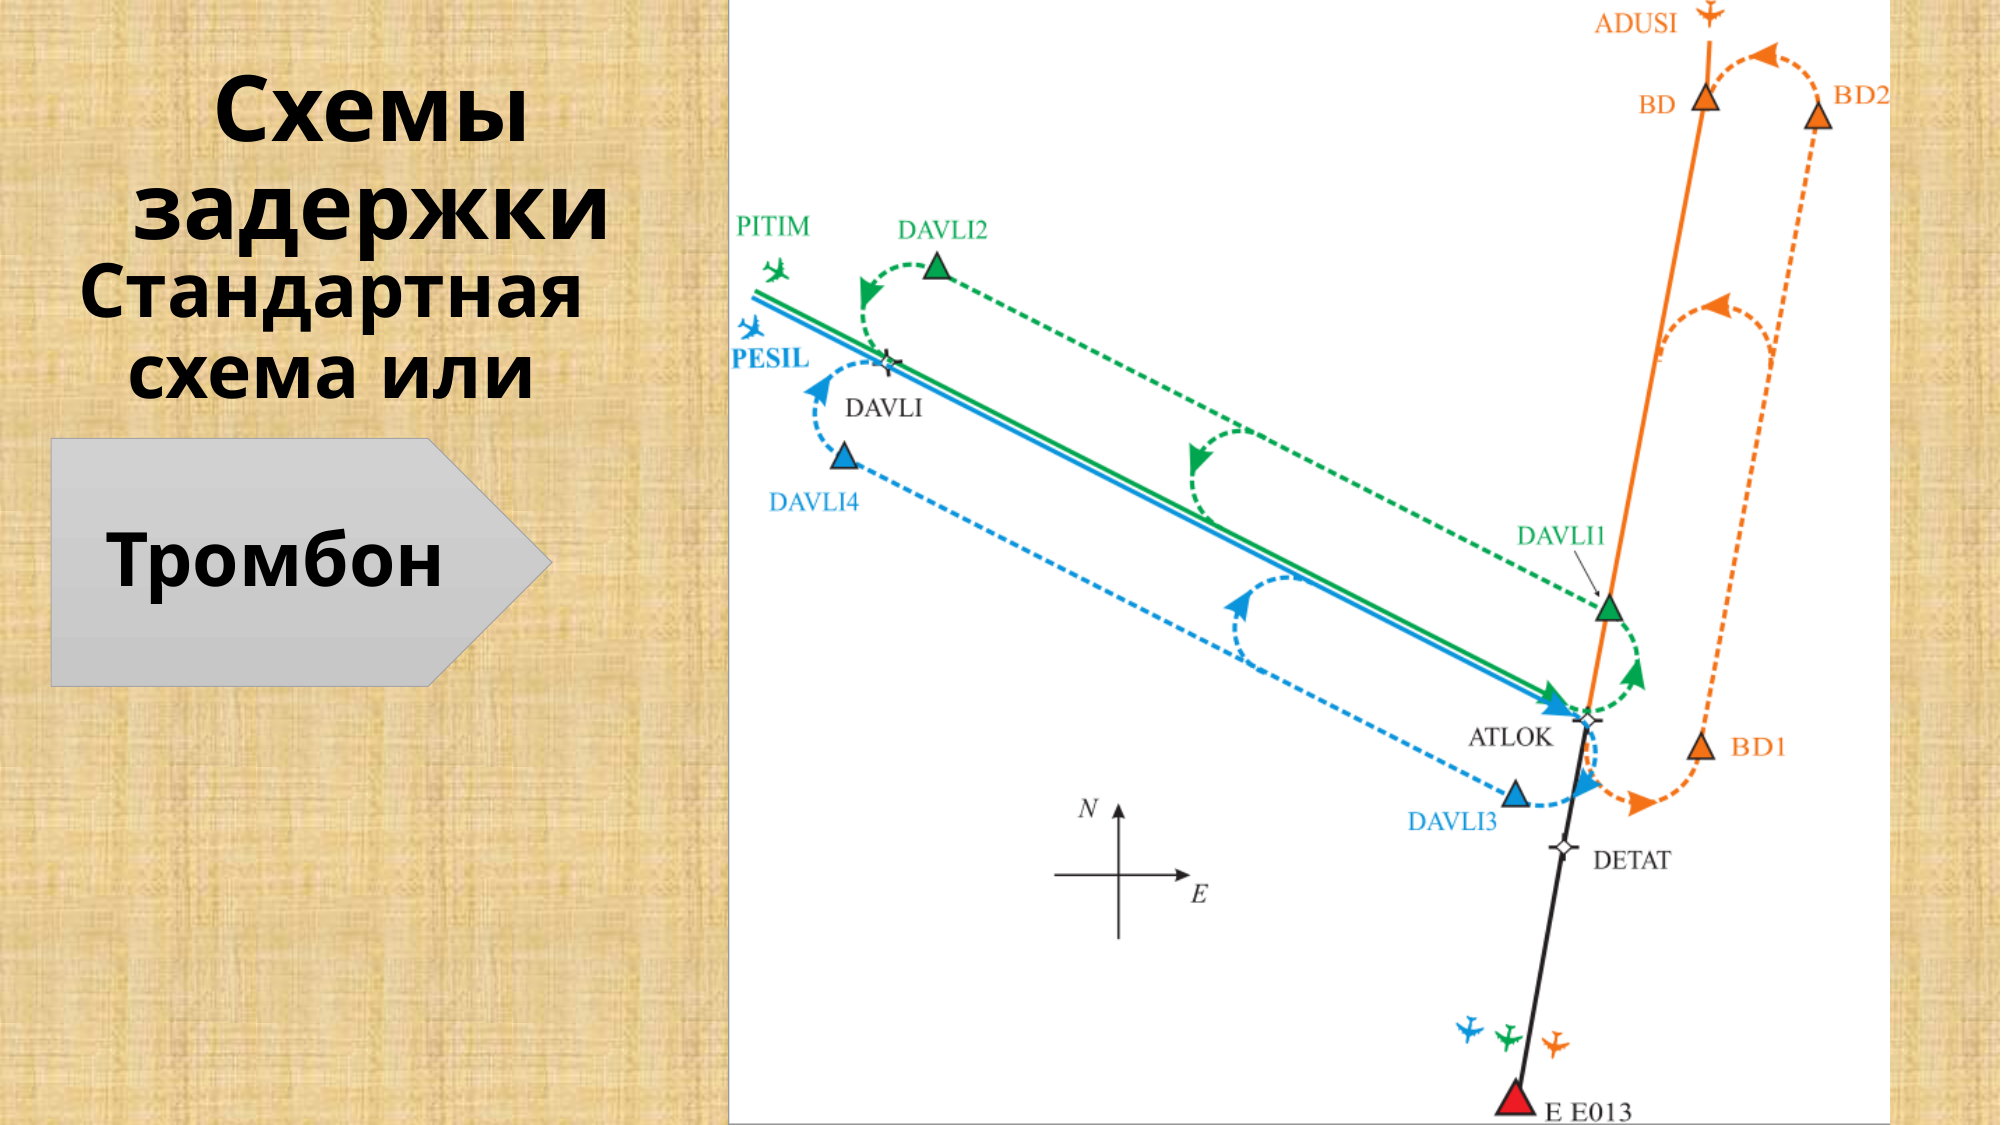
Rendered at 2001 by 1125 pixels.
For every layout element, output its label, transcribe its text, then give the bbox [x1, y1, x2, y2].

text_box [50, 437, 553, 687]
picture [0, 0, 2000, 1125]
text_box Схемы задержки [18, 54, 727, 268]
text_box Тромбон [51, 514, 501, 610]
text_box Стандартная схема или [18, 245, 645, 422]
